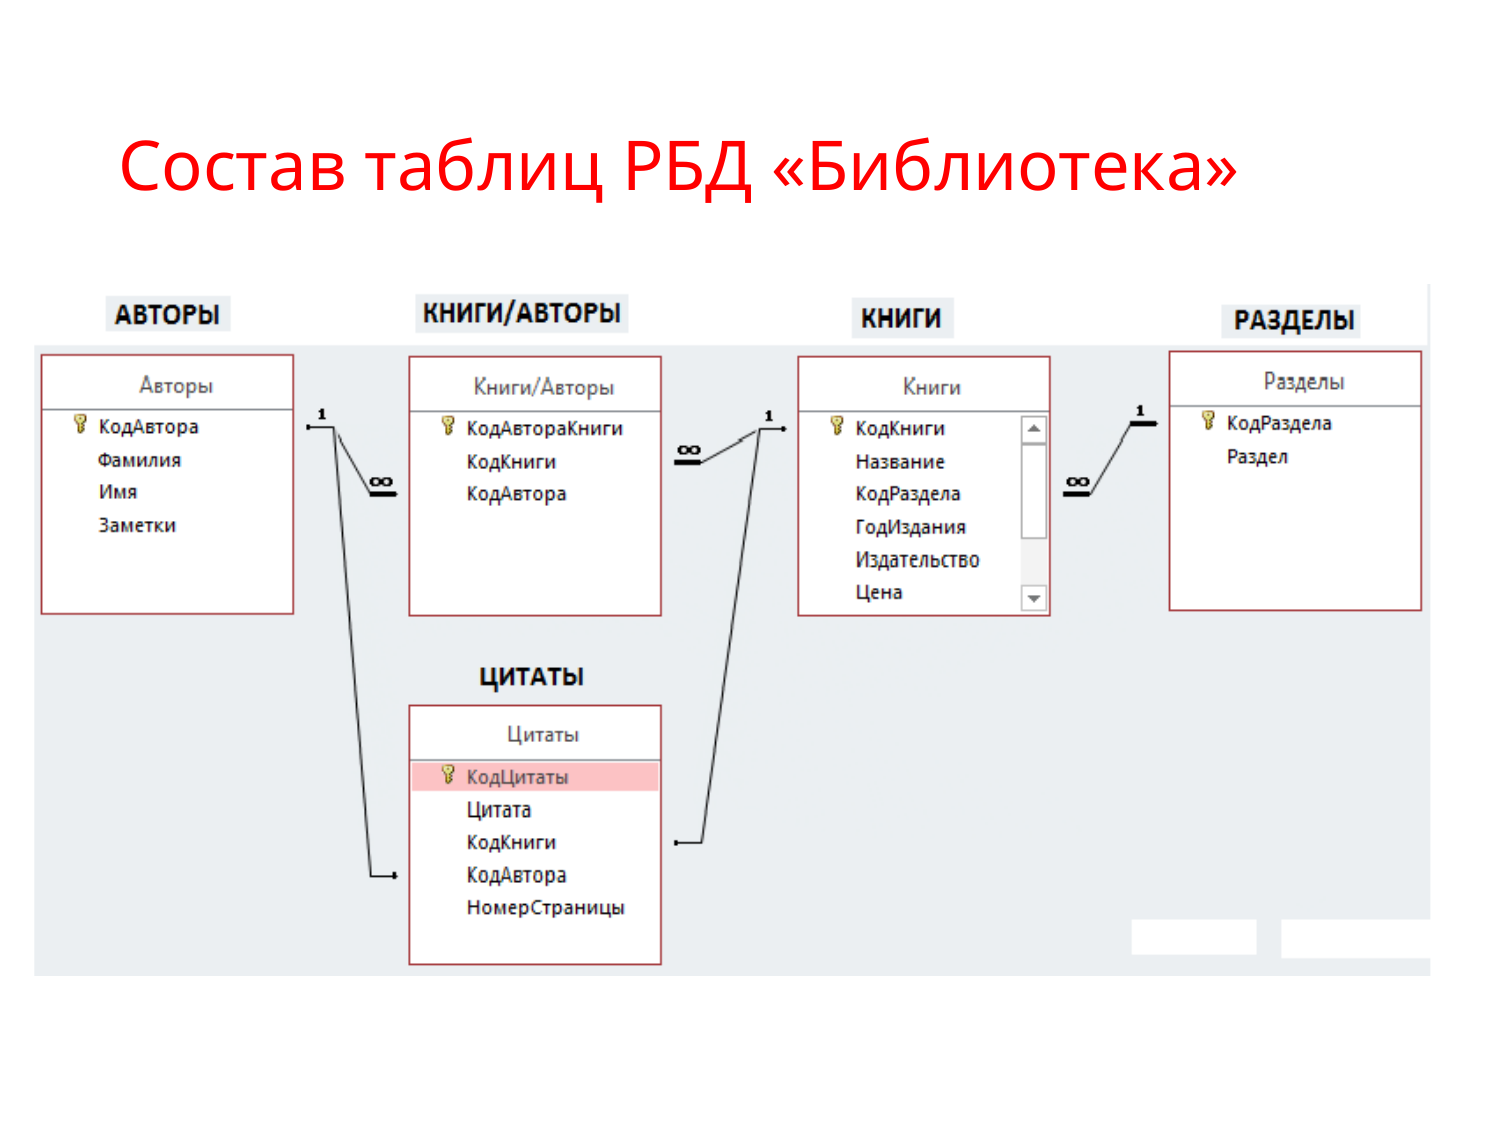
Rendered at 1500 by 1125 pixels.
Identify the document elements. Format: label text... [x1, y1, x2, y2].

title Состав таблиц РБД «Библиотека» [103, 59, 1397, 278]
picture [34, 284, 1431, 976]
